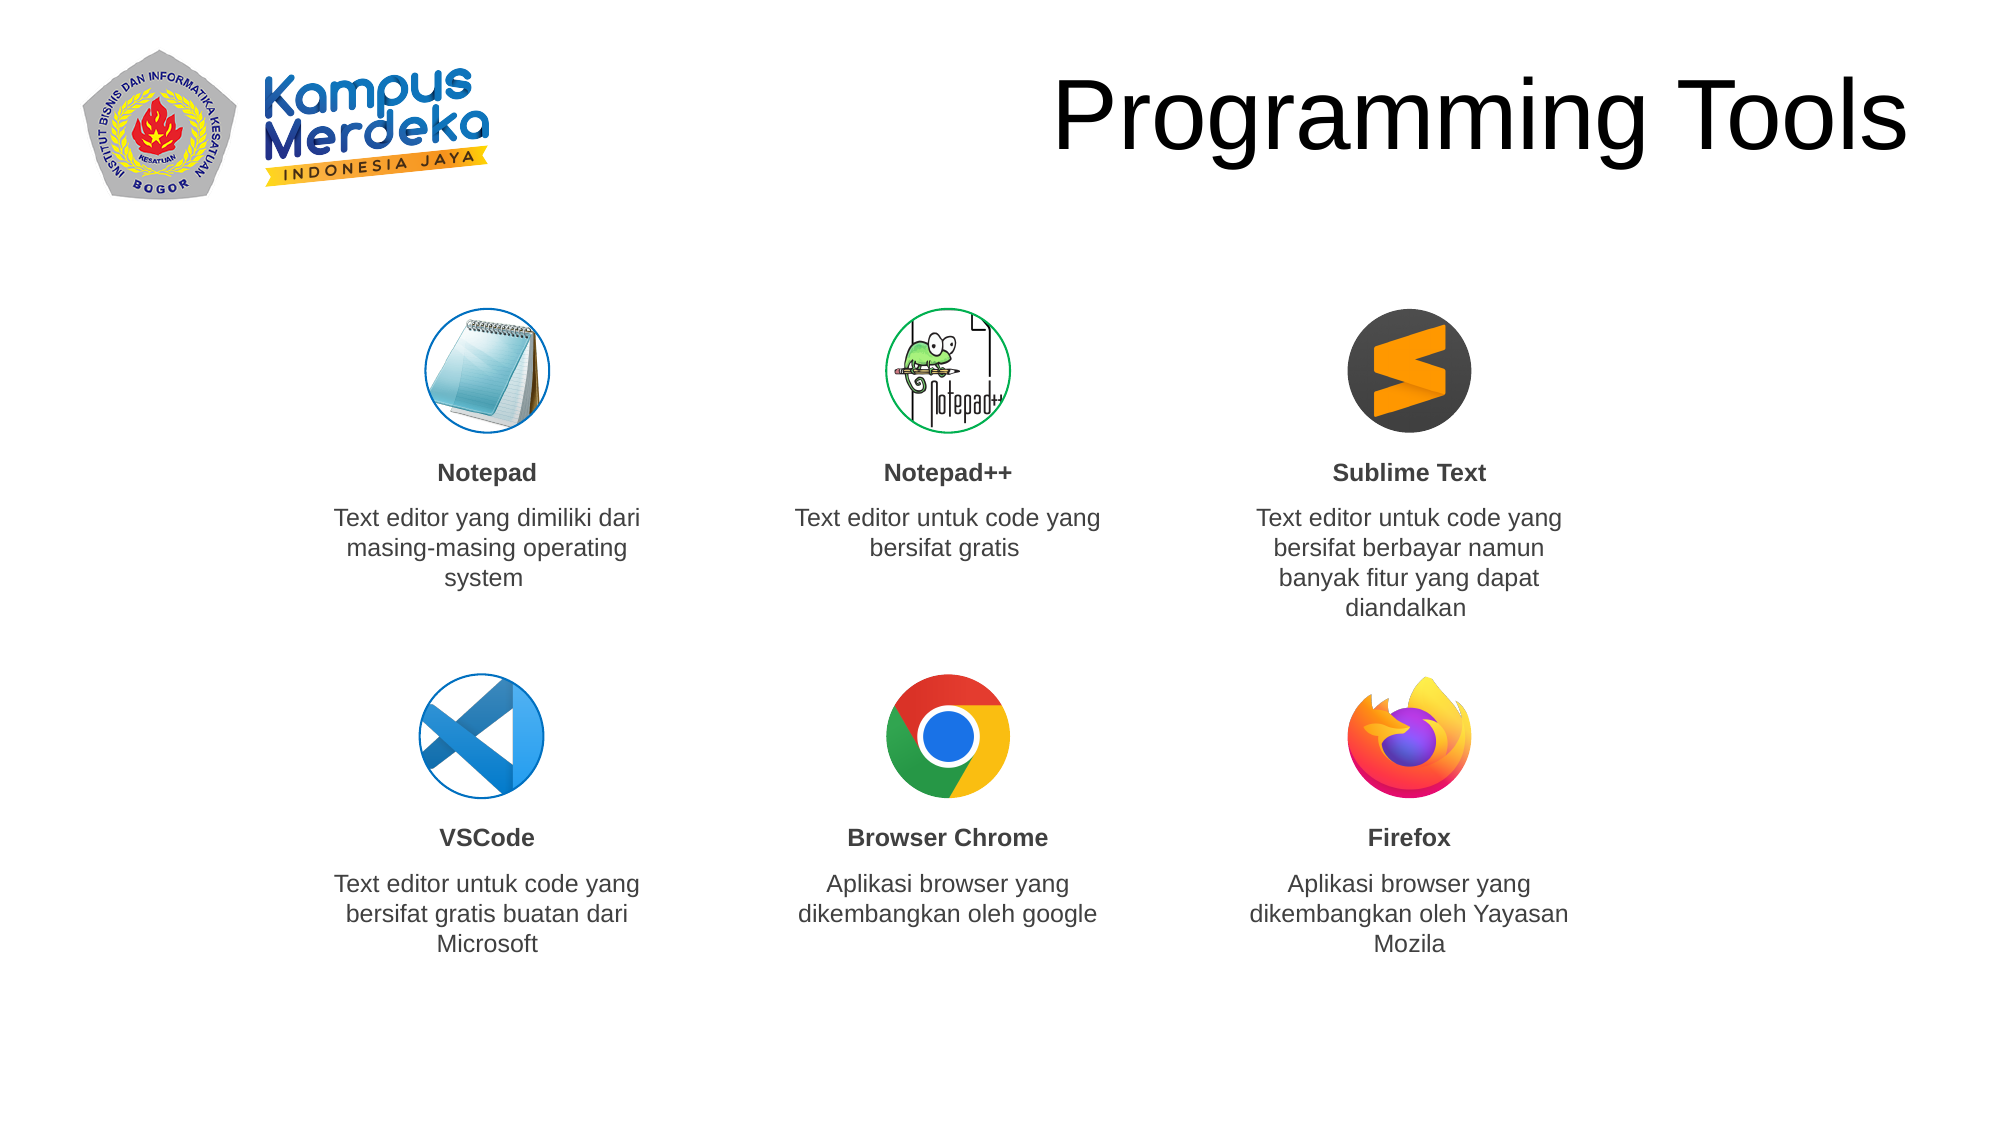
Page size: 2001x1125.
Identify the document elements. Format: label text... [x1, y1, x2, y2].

text_box Notepad [307, 449, 668, 494]
text_box [885, 673, 1012, 800]
picture [80, 175, 238, 201]
text_box Text editor yang dimiliki dari masing-masing operating system [307, 494, 668, 631]
text_box Firefox [1229, 814, 1590, 860]
text_box Text editor untuk code yang bersifat berbayar namun banyak fitur yang dapat diandalkan [1229, 494, 1590, 631]
picture [80, 47, 238, 55]
text_box [1346, 673, 1473, 800]
text_box [885, 307, 1012, 434]
text_box Aplikasi browser yang dikembangkan oleh google [768, 859, 1129, 996]
text_box Browser Chrome [768, 814, 1129, 859]
text_box Text editor untuk code yang bersifat gratis [768, 494, 1129, 631]
text_box [1346, 307, 1473, 434]
text_box Aplikasi browser yang dikembangkan oleh Yayasan Mozila [1229, 860, 1590, 996]
text_box [424, 307, 551, 434]
text_box VSCode [307, 814, 668, 859]
text_box Text editor untuk code yang bersifat gratis buatan dari Microsoft [307, 859, 668, 996]
picture [265, 175, 489, 187]
text_box Notepad++ [768, 449, 1129, 494]
list Programming Tools [26, 55, 1925, 175]
text_box Sublime Text [1229, 449, 1590, 494]
text_box [418, 673, 545, 800]
